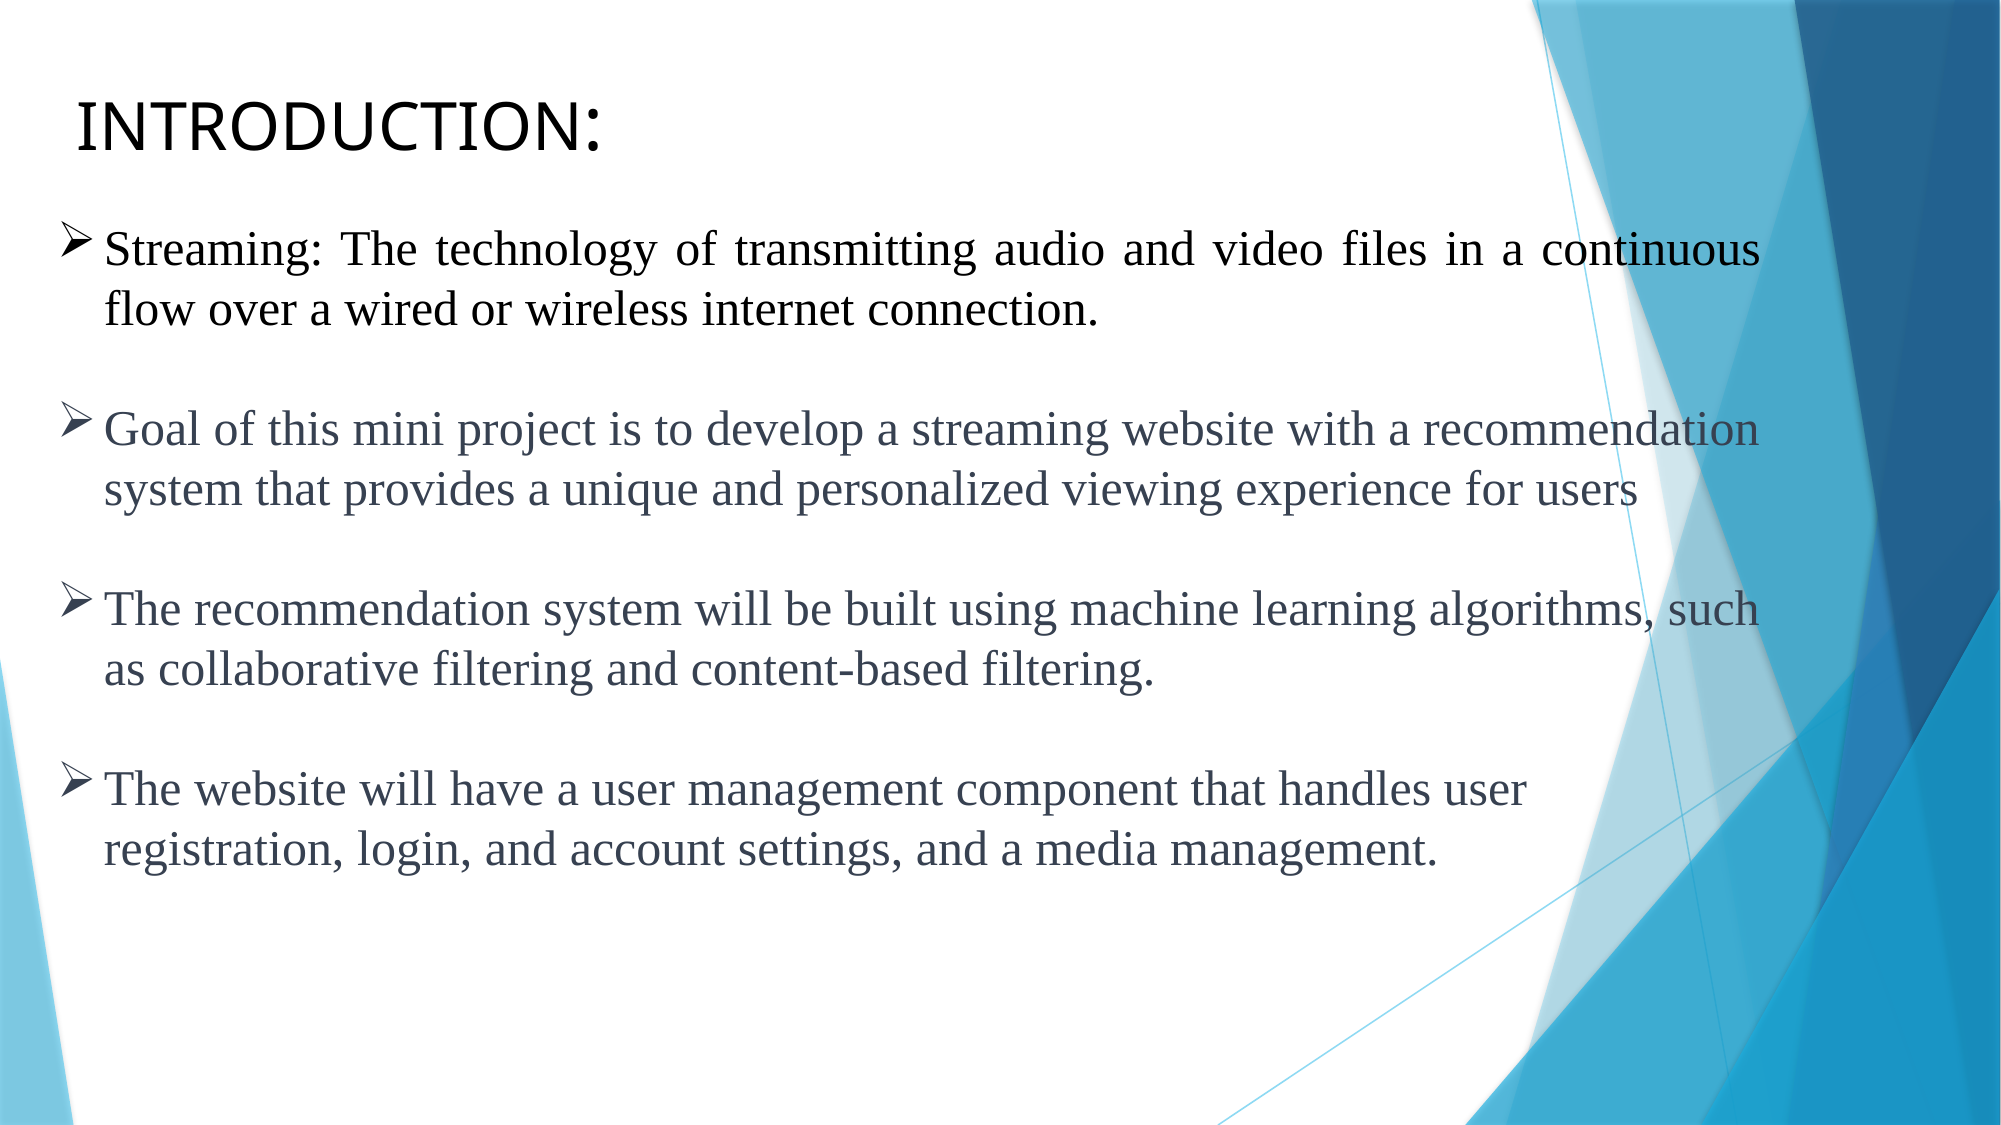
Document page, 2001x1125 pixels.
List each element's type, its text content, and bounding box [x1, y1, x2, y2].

text_box INTRODUCTION: Streaming: The technology of transmitting audio and video files in a continuous flow over a wired or wireless internet connection. Goal of this mini project is to develop a streaming website with a recommendation system that provides a unique and personalized viewing experience for users The recommendation system will be built using machine learning algorithms, such as collaborative filtering and content-based filtering. The website will have a user management component that handles user registration, login, and account settings, and a media management. [42, 68, 1778, 929]
